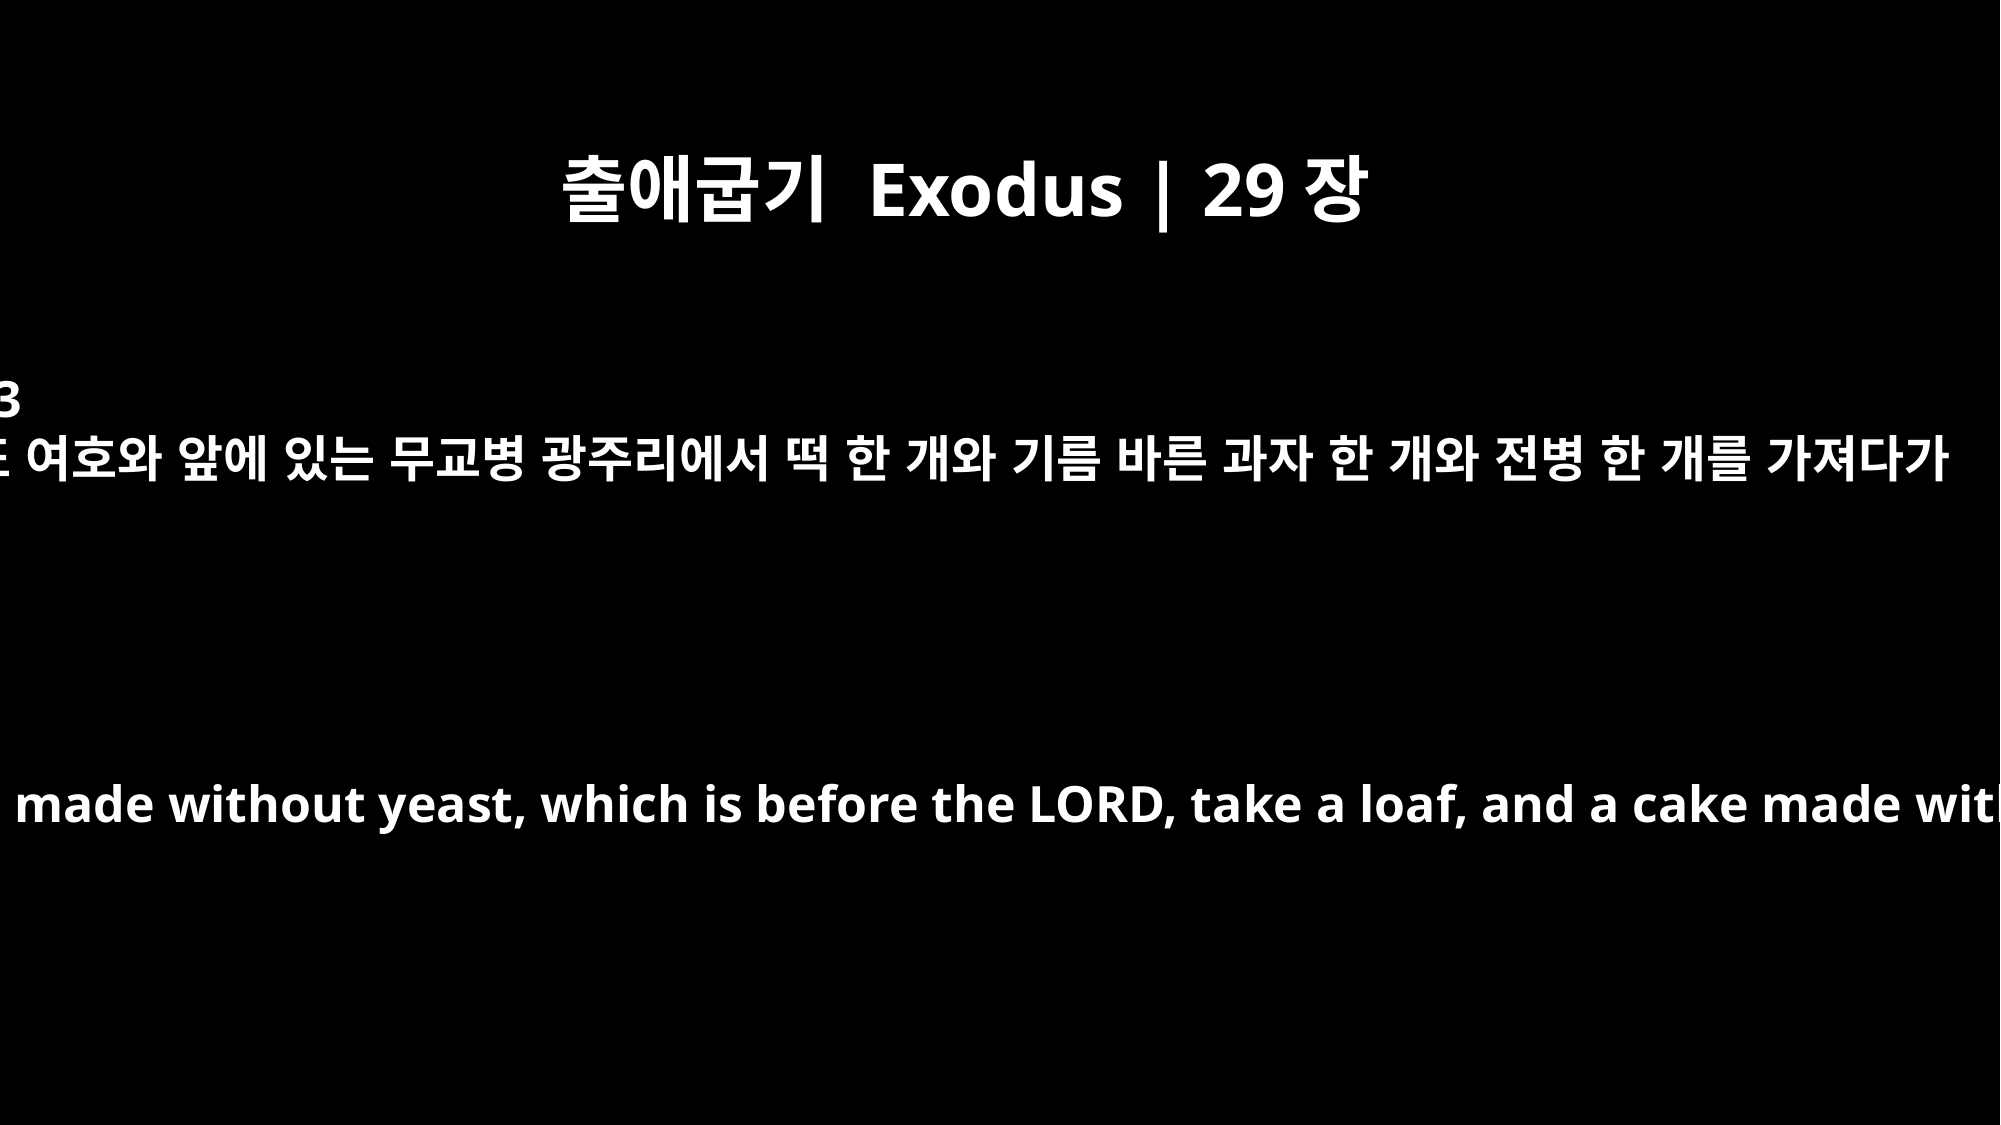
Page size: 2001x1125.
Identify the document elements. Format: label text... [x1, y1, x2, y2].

text_box 23 또 여호와 앞에 있는 무교병 광주리에서 떡 한 개와 기름 바른 과자 한 개와 전병 한 개를 가져다가 [0, 359, 1967, 495]
text_box From the basket of bread made without yeast, which is before the LORD, take a loaf, and a cake made with oil, and a wafer. [0, 764, 2000, 840]
text_box 출애굽기 Exodus | 29장 [545, 136, 1387, 239]
